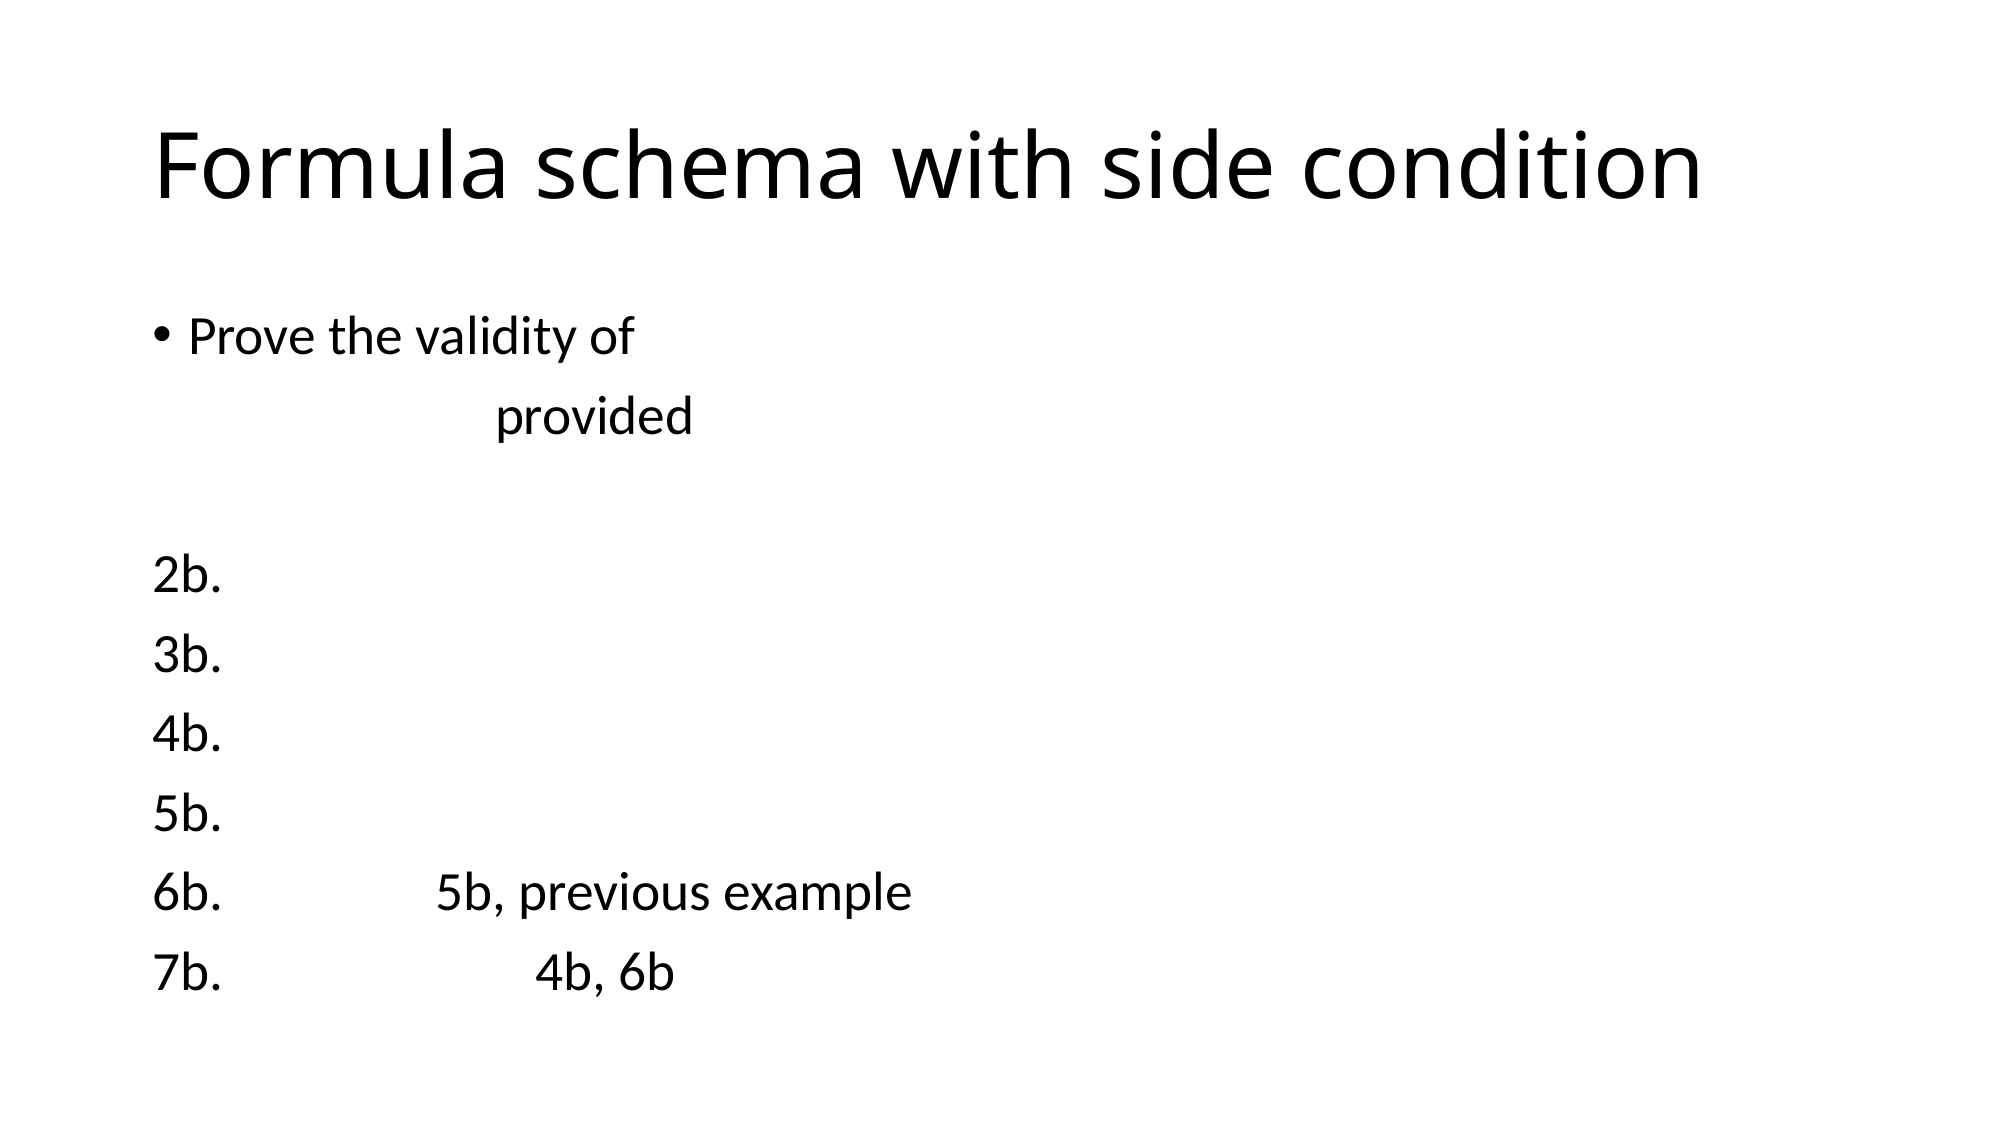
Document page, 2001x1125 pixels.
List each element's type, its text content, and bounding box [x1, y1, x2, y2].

title Formula schema with side condition [137, 59, 1863, 278]
